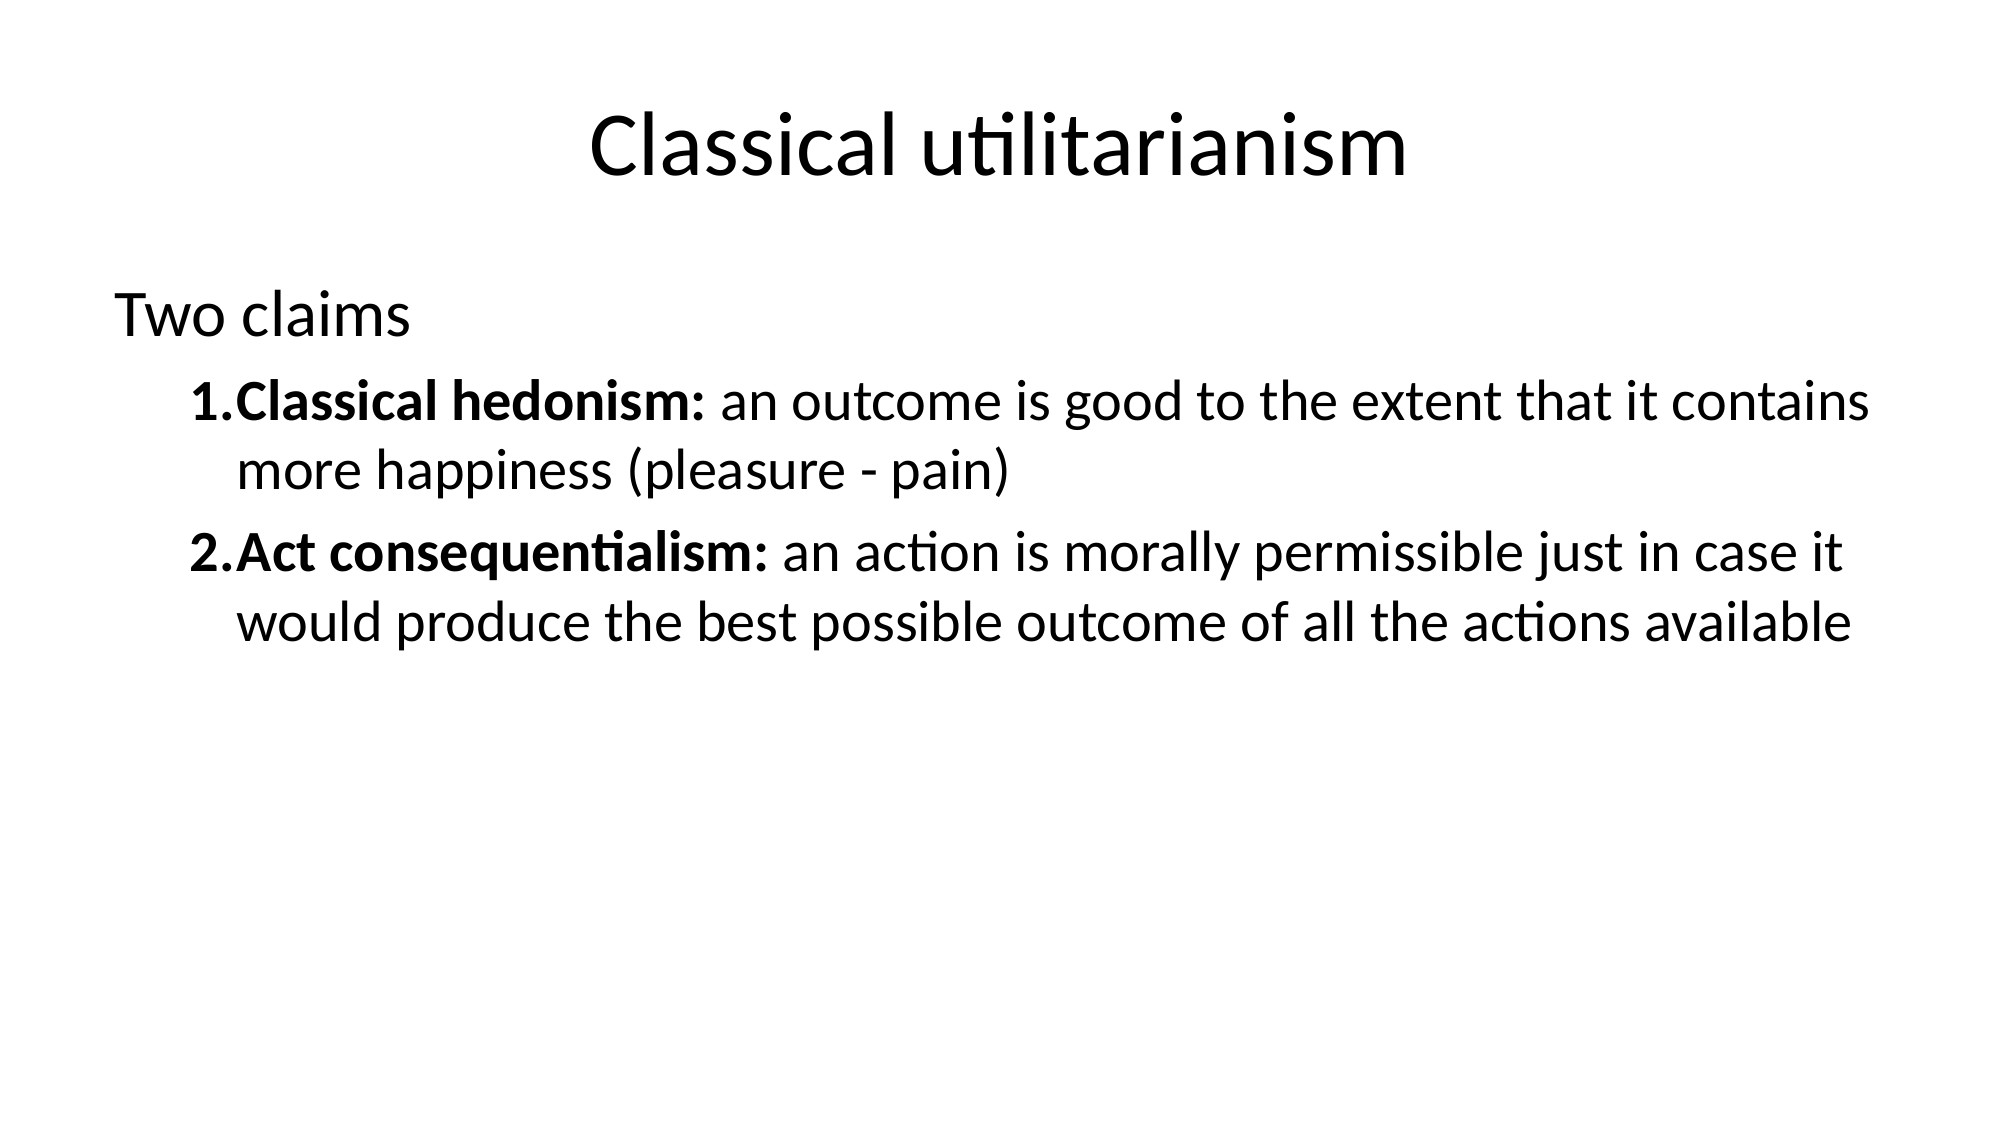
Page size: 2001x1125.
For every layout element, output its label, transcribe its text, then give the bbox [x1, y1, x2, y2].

title Classical utilitarianism [99, 45, 1900, 233]
list Two claims Classical hedonism: an outcome is good to the extent that it contains more happiness (pleasure - pain) Act consequentialism: an action is morally permissible just in case it would produce the best possible outcome of all the actions available [99, 262, 1900, 1005]
